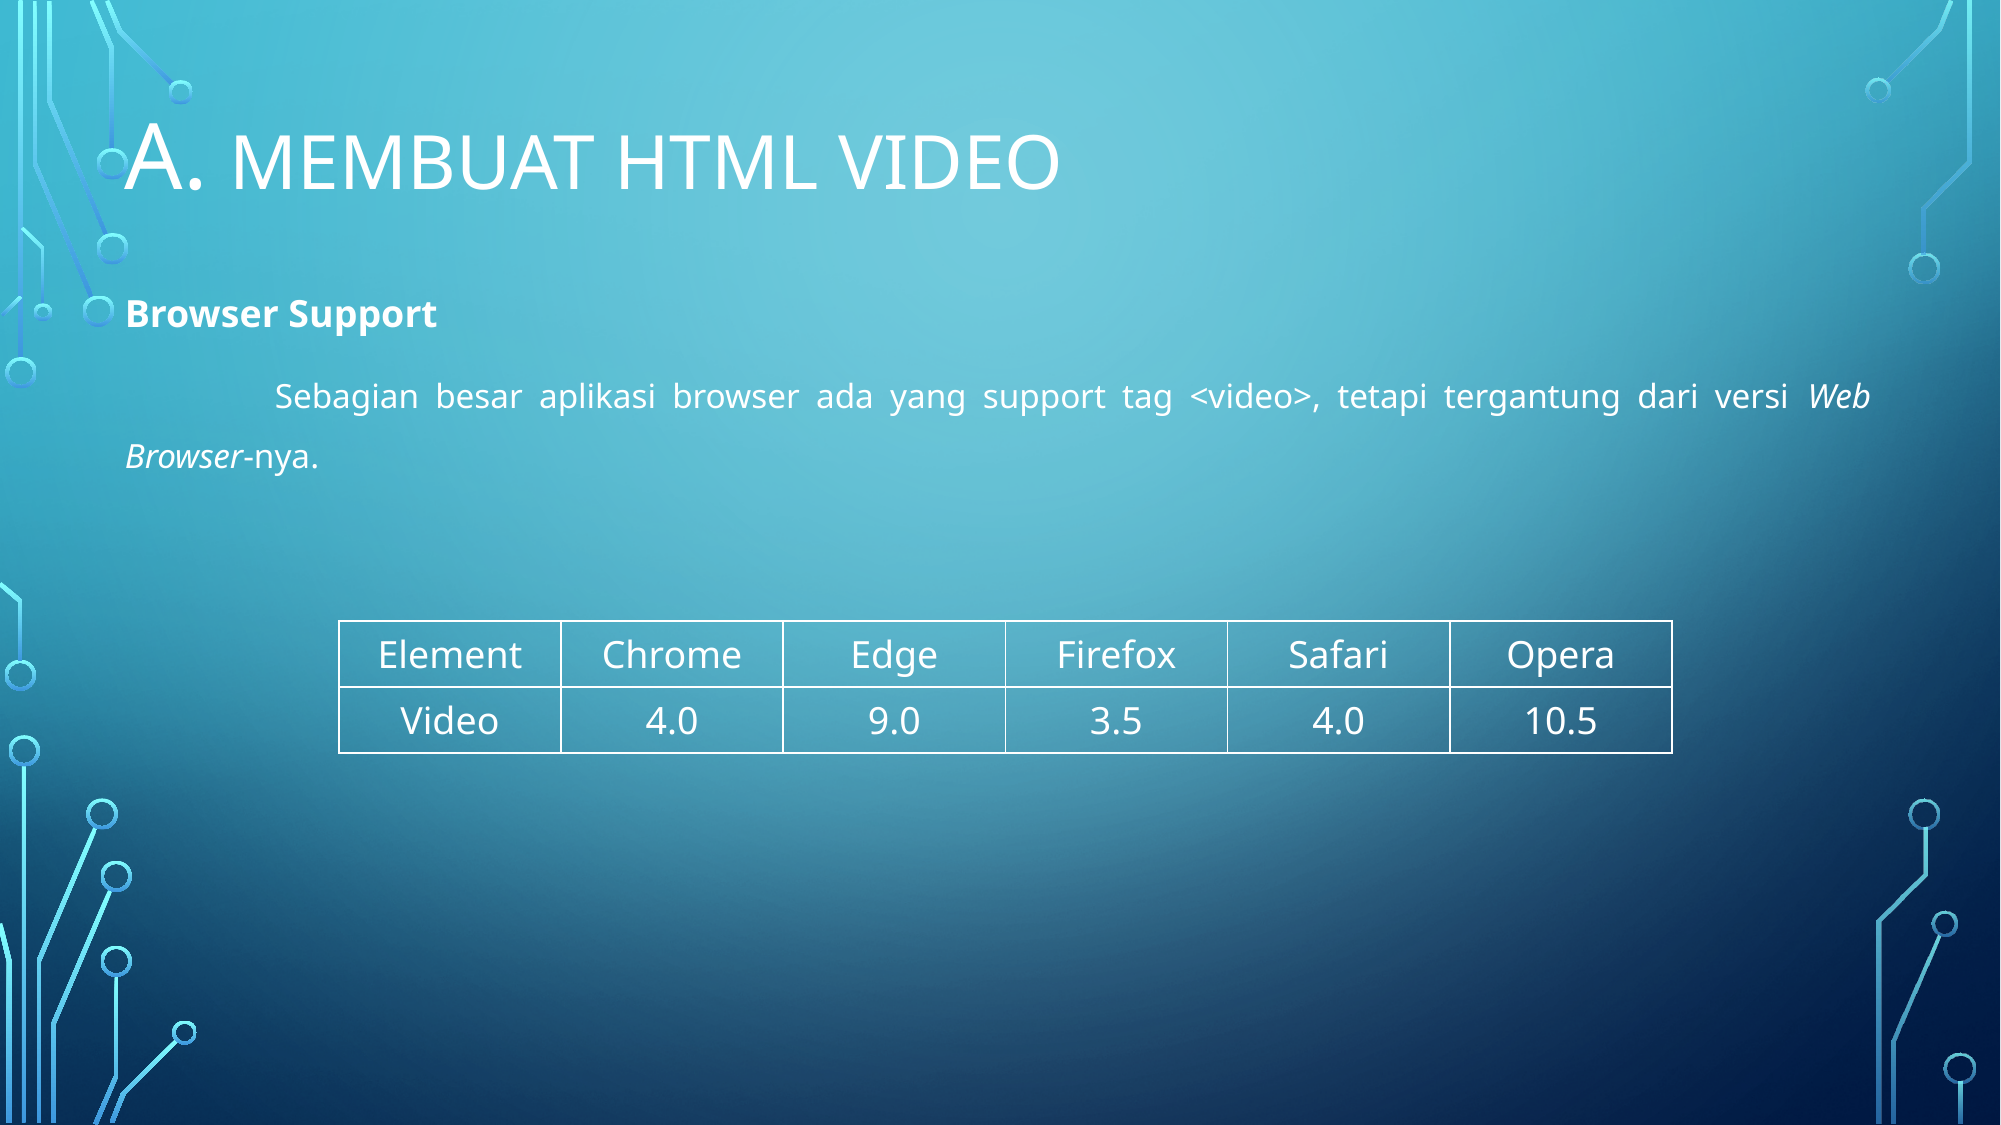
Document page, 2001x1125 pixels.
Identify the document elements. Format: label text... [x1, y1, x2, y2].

table_cell 3.5 [1006, 688, 1227, 752]
table_cell 4.0 [1228, 688, 1449, 752]
table_header Opera [1451, 622, 1671, 686]
table_header Edge [784, 622, 1005, 686]
table_header Safari [1228, 622, 1449, 686]
table_cell 9.0 [784, 688, 1005, 752]
list Browser Support Sebagian besar aplikasi browser ada yang support tag <video>, tetapi tergantung dari versi Web Browser-nya. [109, 259, 1887, 1045]
table_cell Video [340, 688, 560, 752]
table_header Element [340, 622, 560, 686]
table_cell 4.0 [562, 688, 782, 752]
table_cell 10.5 [1451, 688, 1671, 752]
table_header Firefox [1006, 622, 1227, 686]
table_header Chrome [562, 622, 782, 686]
title A. Membuat HTML Video [109, 101, 1887, 220]
